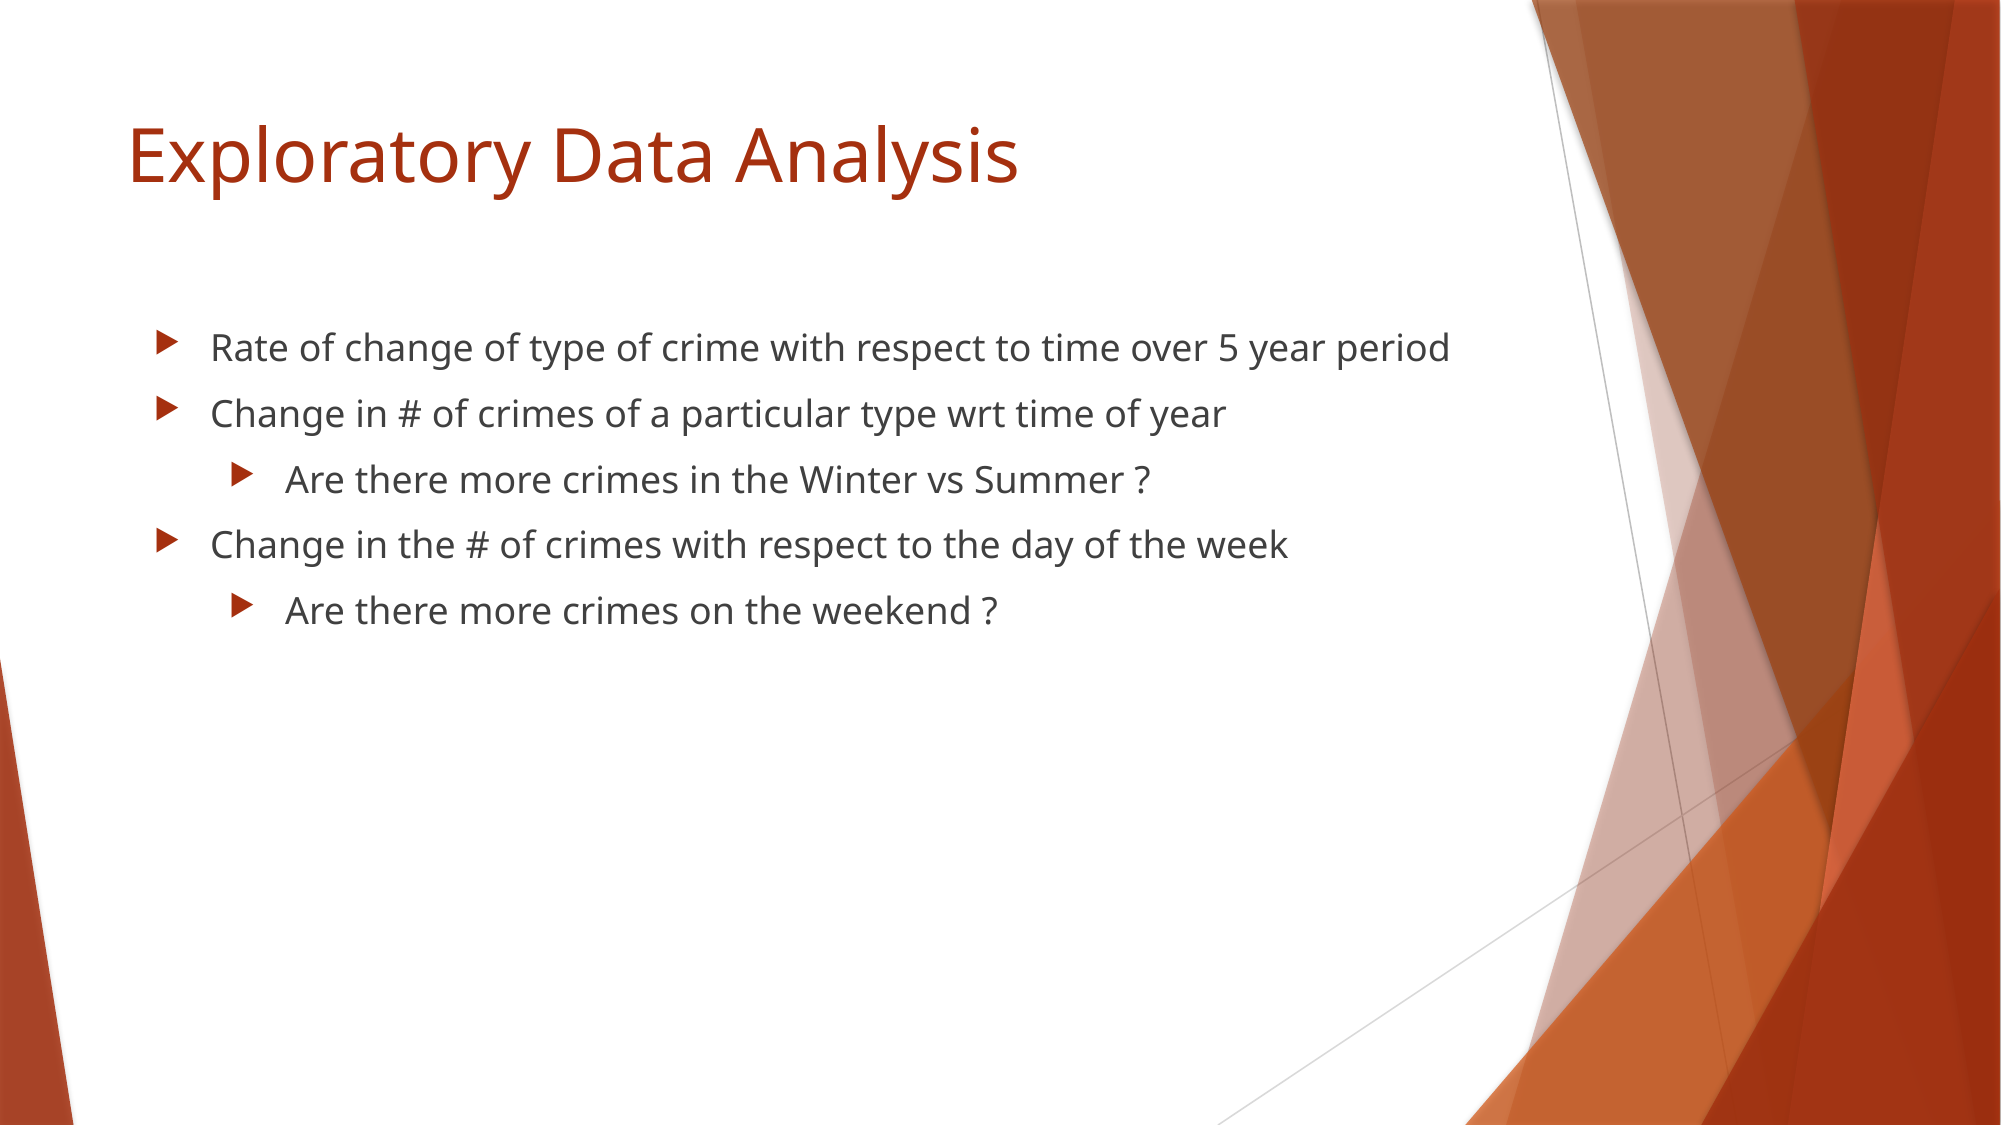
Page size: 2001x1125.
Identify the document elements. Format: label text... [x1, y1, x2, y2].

text_box Rate of change of type of crime with respect to time over 5 year period Change in # of crimes of a particular type wrt time of year Are there more crimes in the Winter vs Summer ? Change in the # of crimes with respect to the day of the week Are there more crimes on the weekend ? [139, 316, 1550, 685]
title Exploratory Data Analysis [111, 99, 1522, 317]
